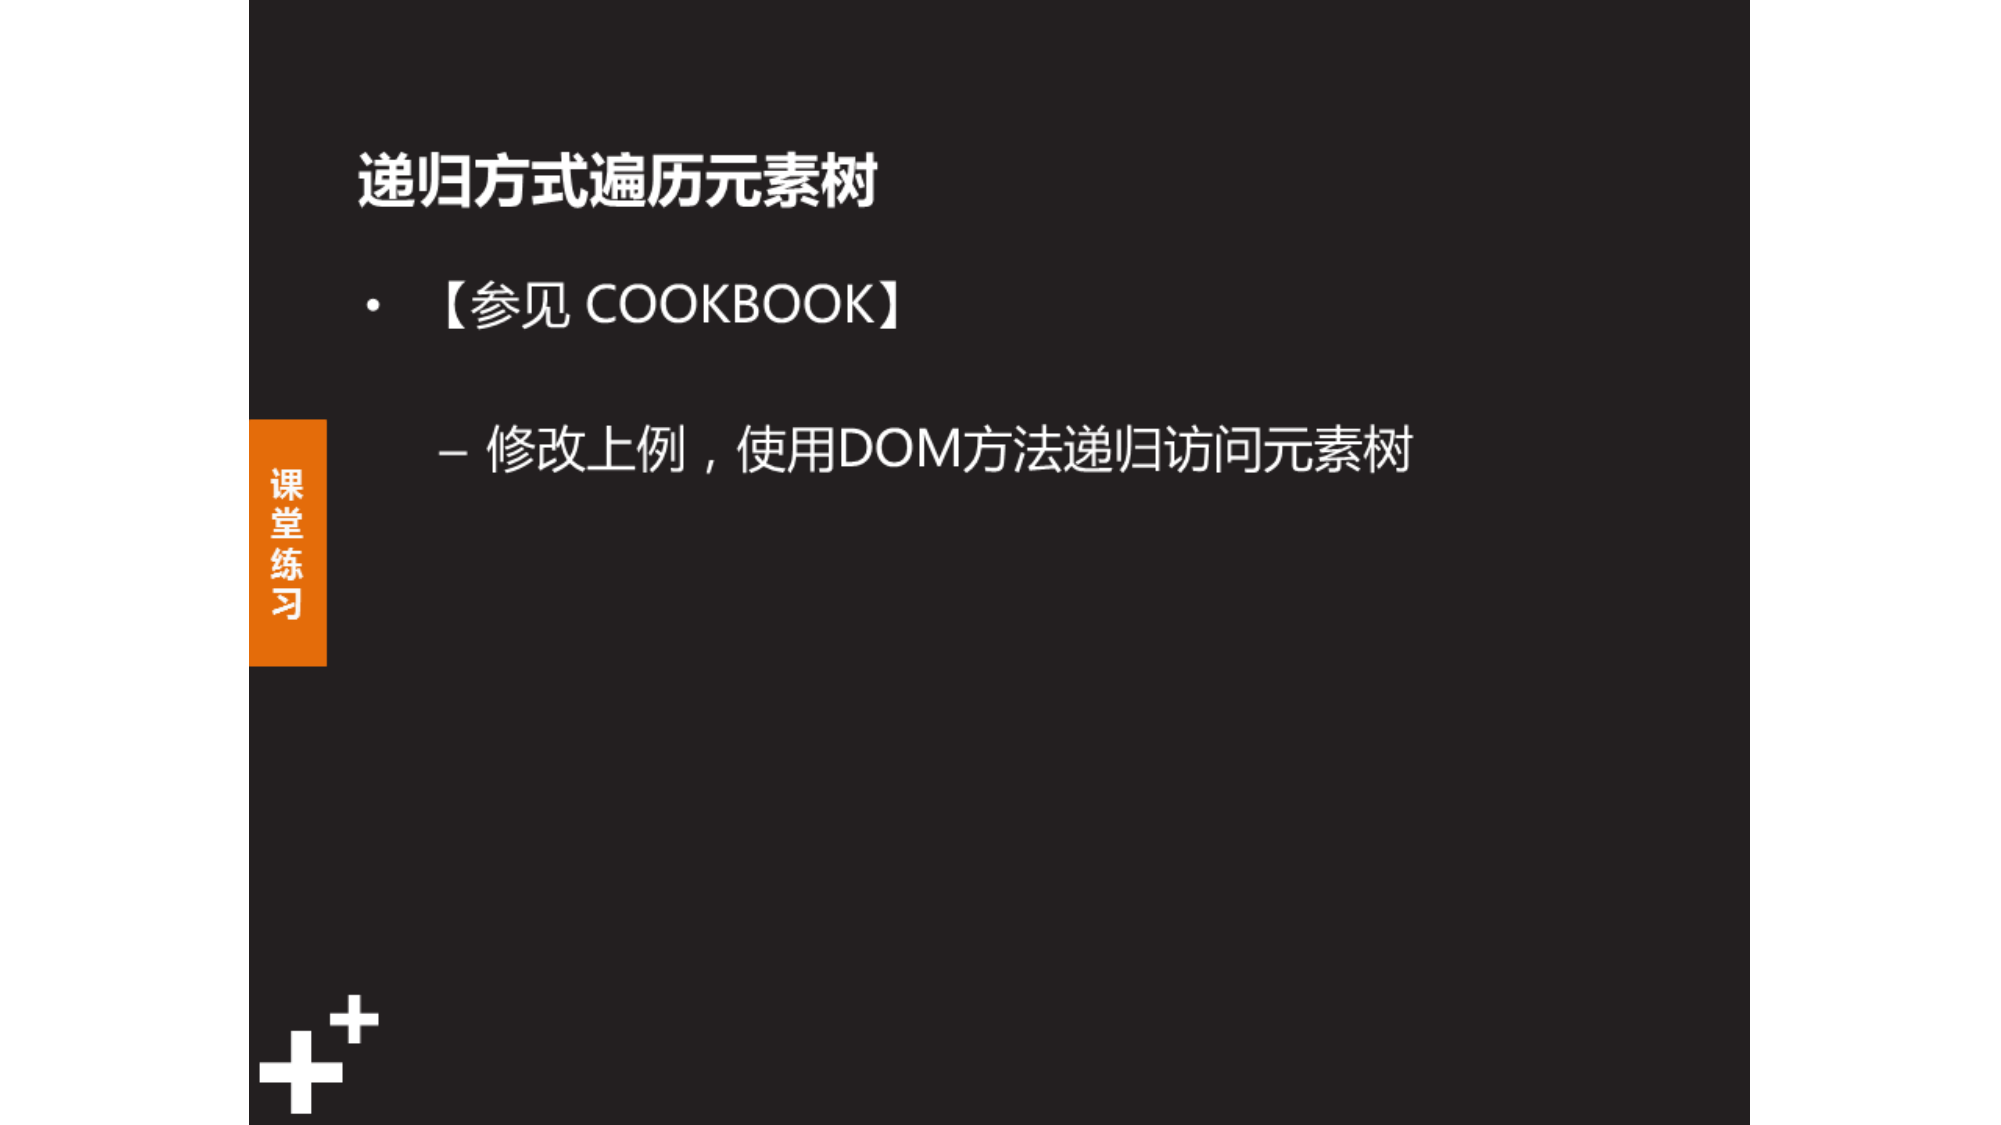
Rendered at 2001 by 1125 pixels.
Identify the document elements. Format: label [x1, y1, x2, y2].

picture [249, 0, 1750, 1125]
